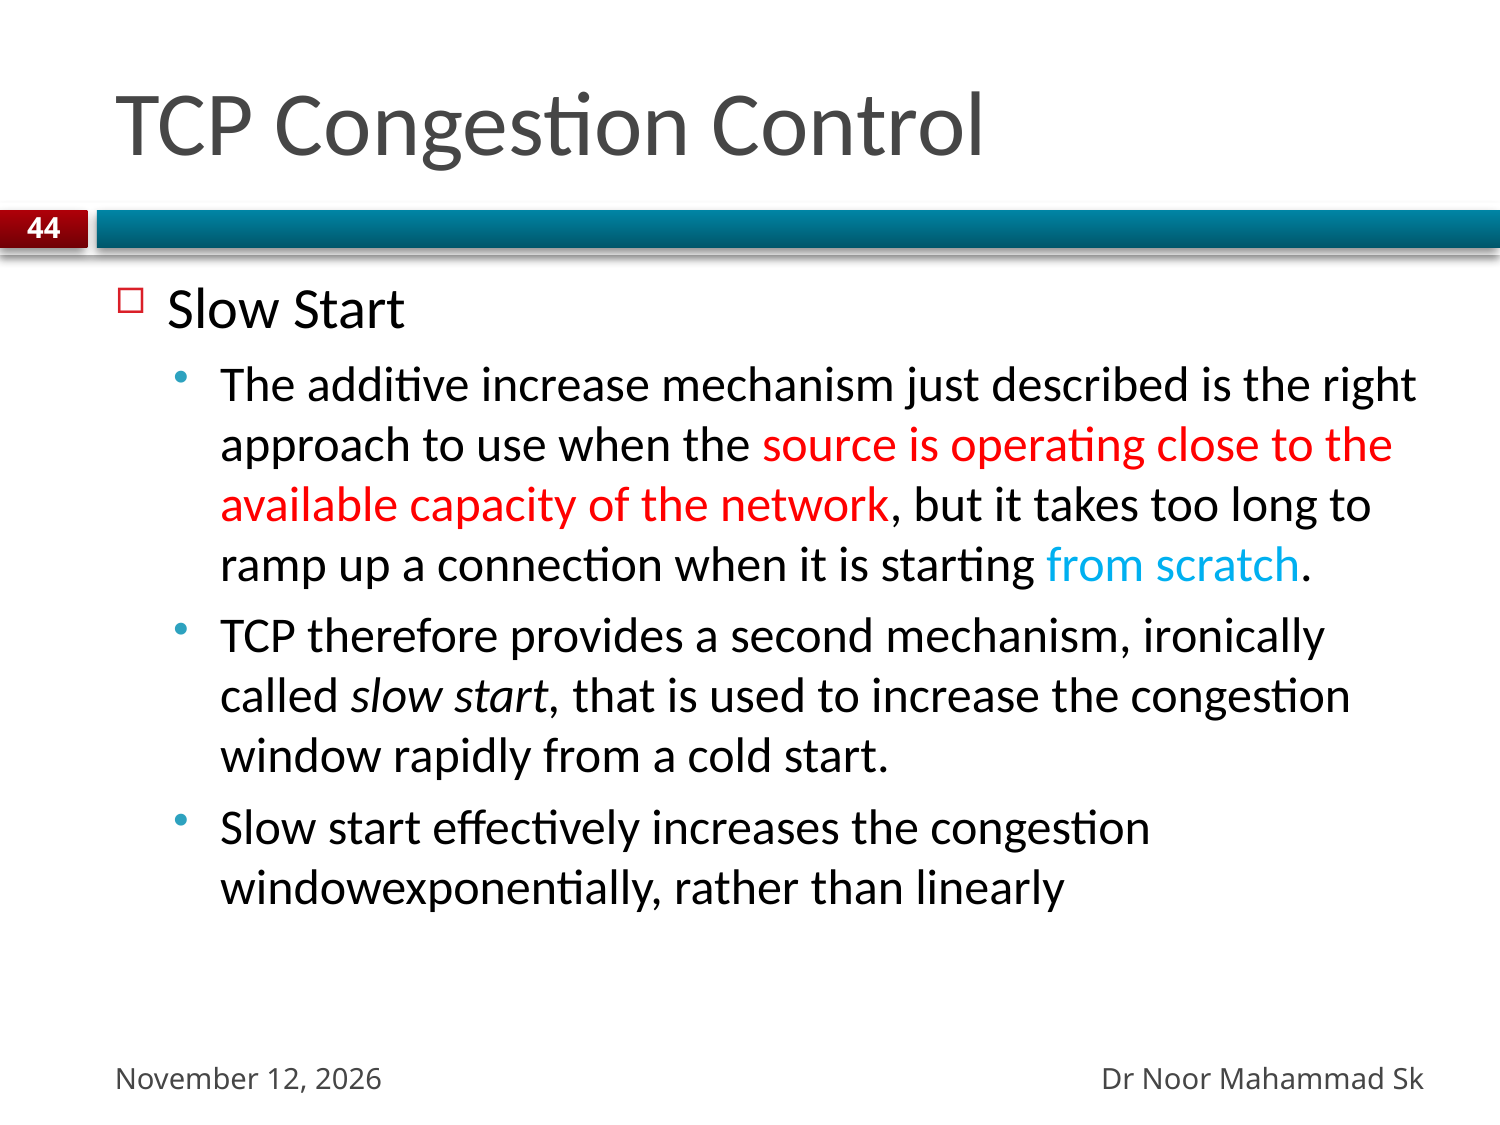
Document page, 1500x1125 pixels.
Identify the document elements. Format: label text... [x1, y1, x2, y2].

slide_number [99, 1050, 538, 1110]
list Slow Start The additive increase mechanism just described is the right approach to use when the source is operating close to the available capacity of the network, but it takes too long to ramp up a connection when it is starting from scratch. TCP therefore provides a second mechanism, ironically called slow start, that is used to increase the congestion window rapidly from a cold start. Slow start effectively increases the congestion windowexponentially, rather than linearly [100, 262, 1438, 1000]
footer Dr Noor Mahammad Sk [549, 1050, 1440, 1110]
title TCP Congestion Control [100, 37, 1438, 200]
slide_number 44 [0, 208, 88, 249]
